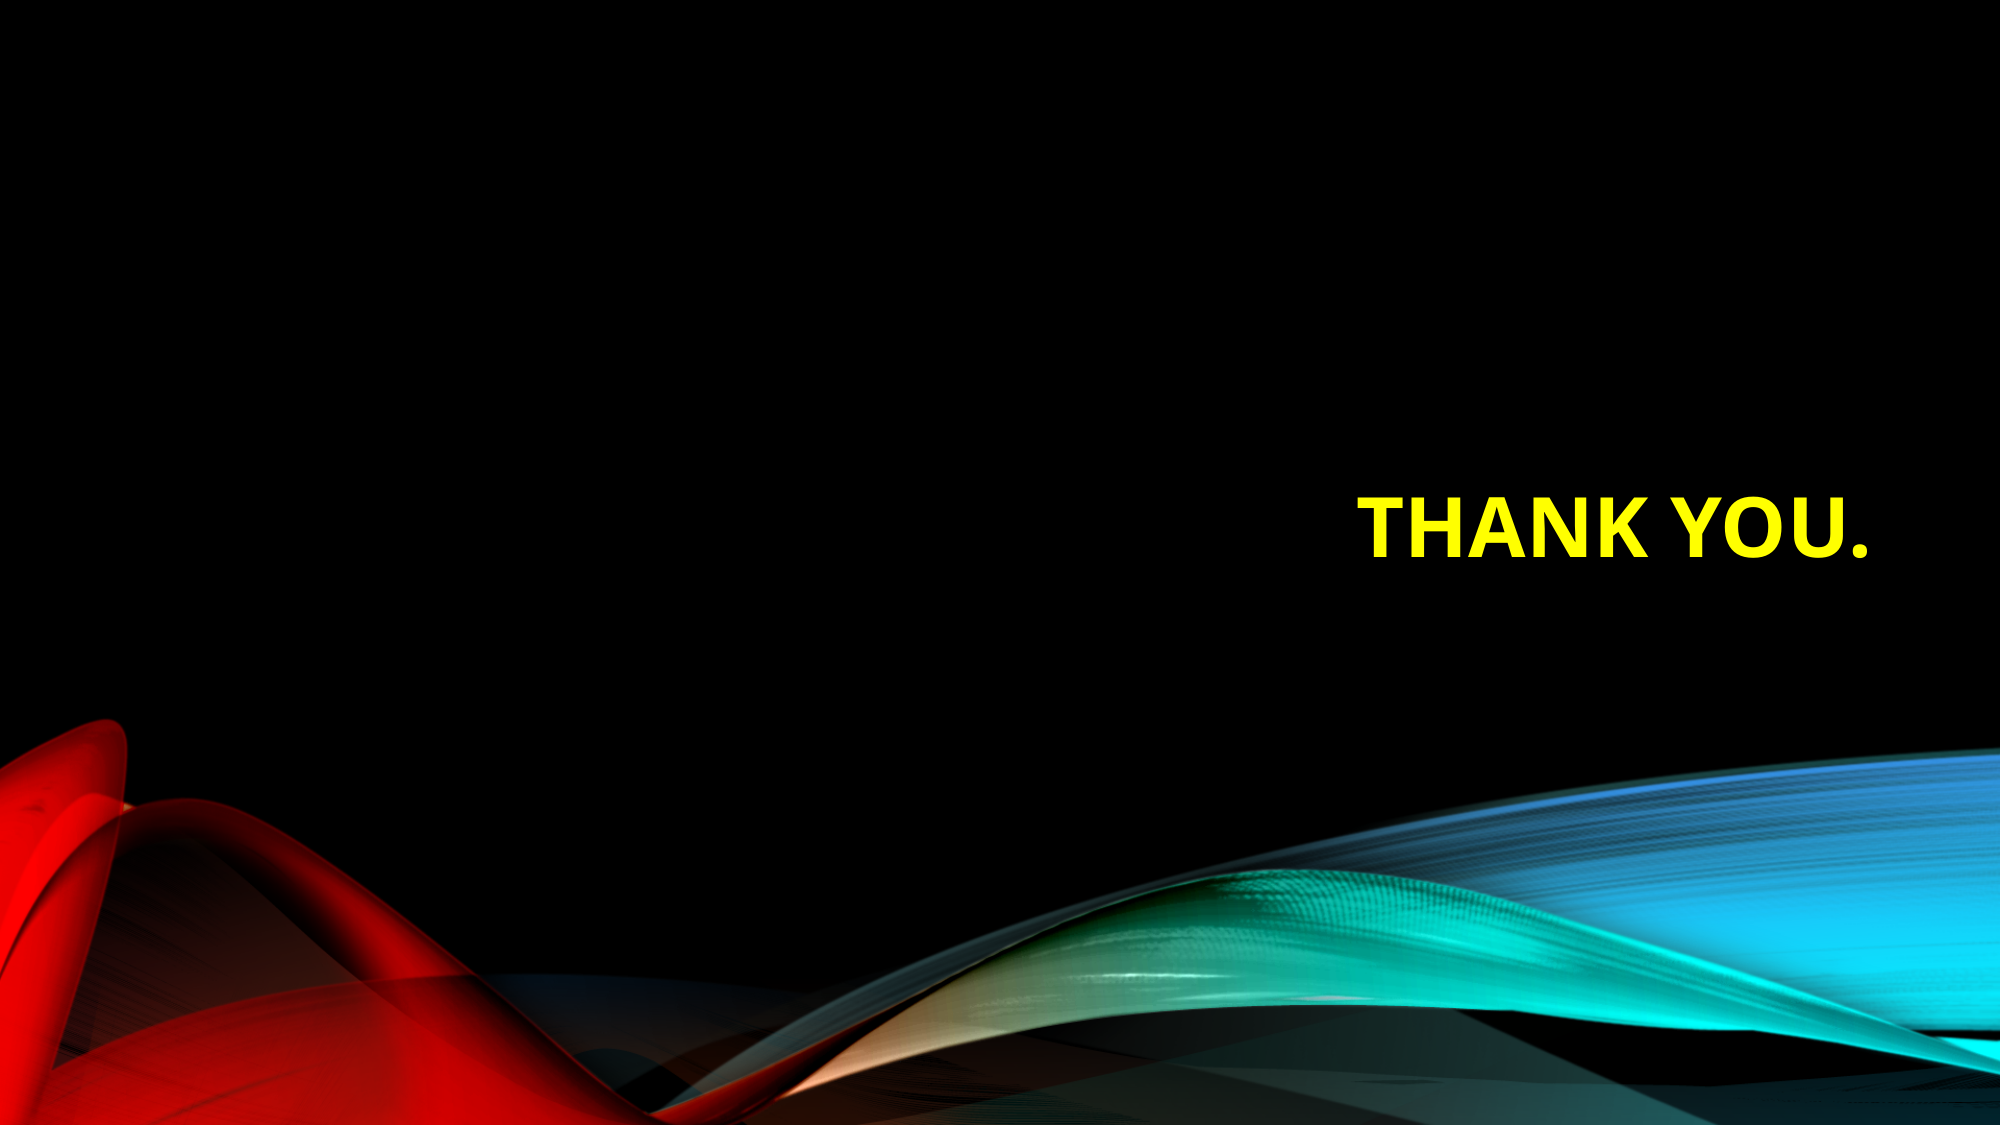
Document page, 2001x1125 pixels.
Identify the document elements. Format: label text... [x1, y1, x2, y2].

picture [0, 717, 2000, 1125]
title Thank You. [112, 123, 1888, 584]
